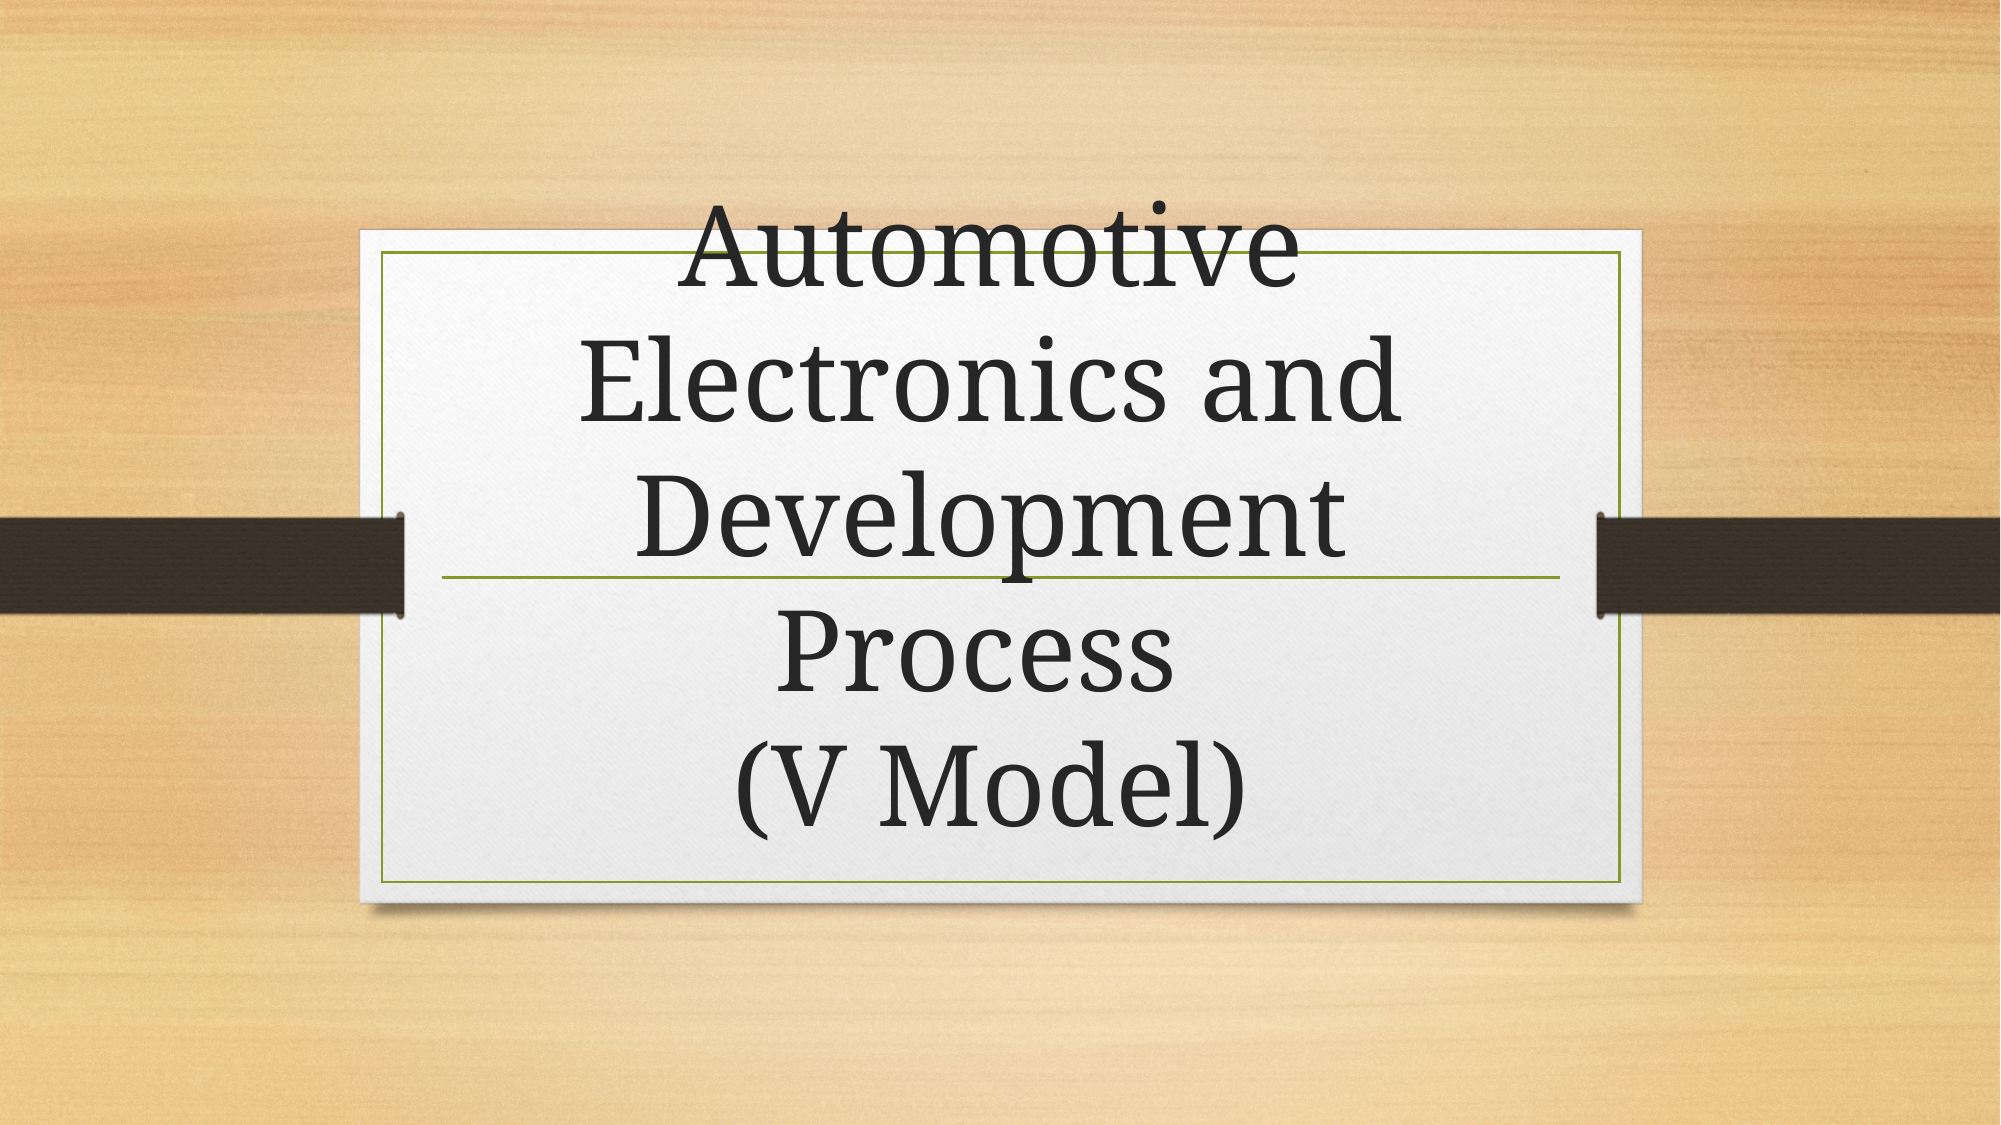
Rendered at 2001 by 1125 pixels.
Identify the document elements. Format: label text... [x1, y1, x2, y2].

picture [0, 0, 2001, 1125]
title Automotive Electronics and Development Process (V Model) [410, 80, 1572, 857]
